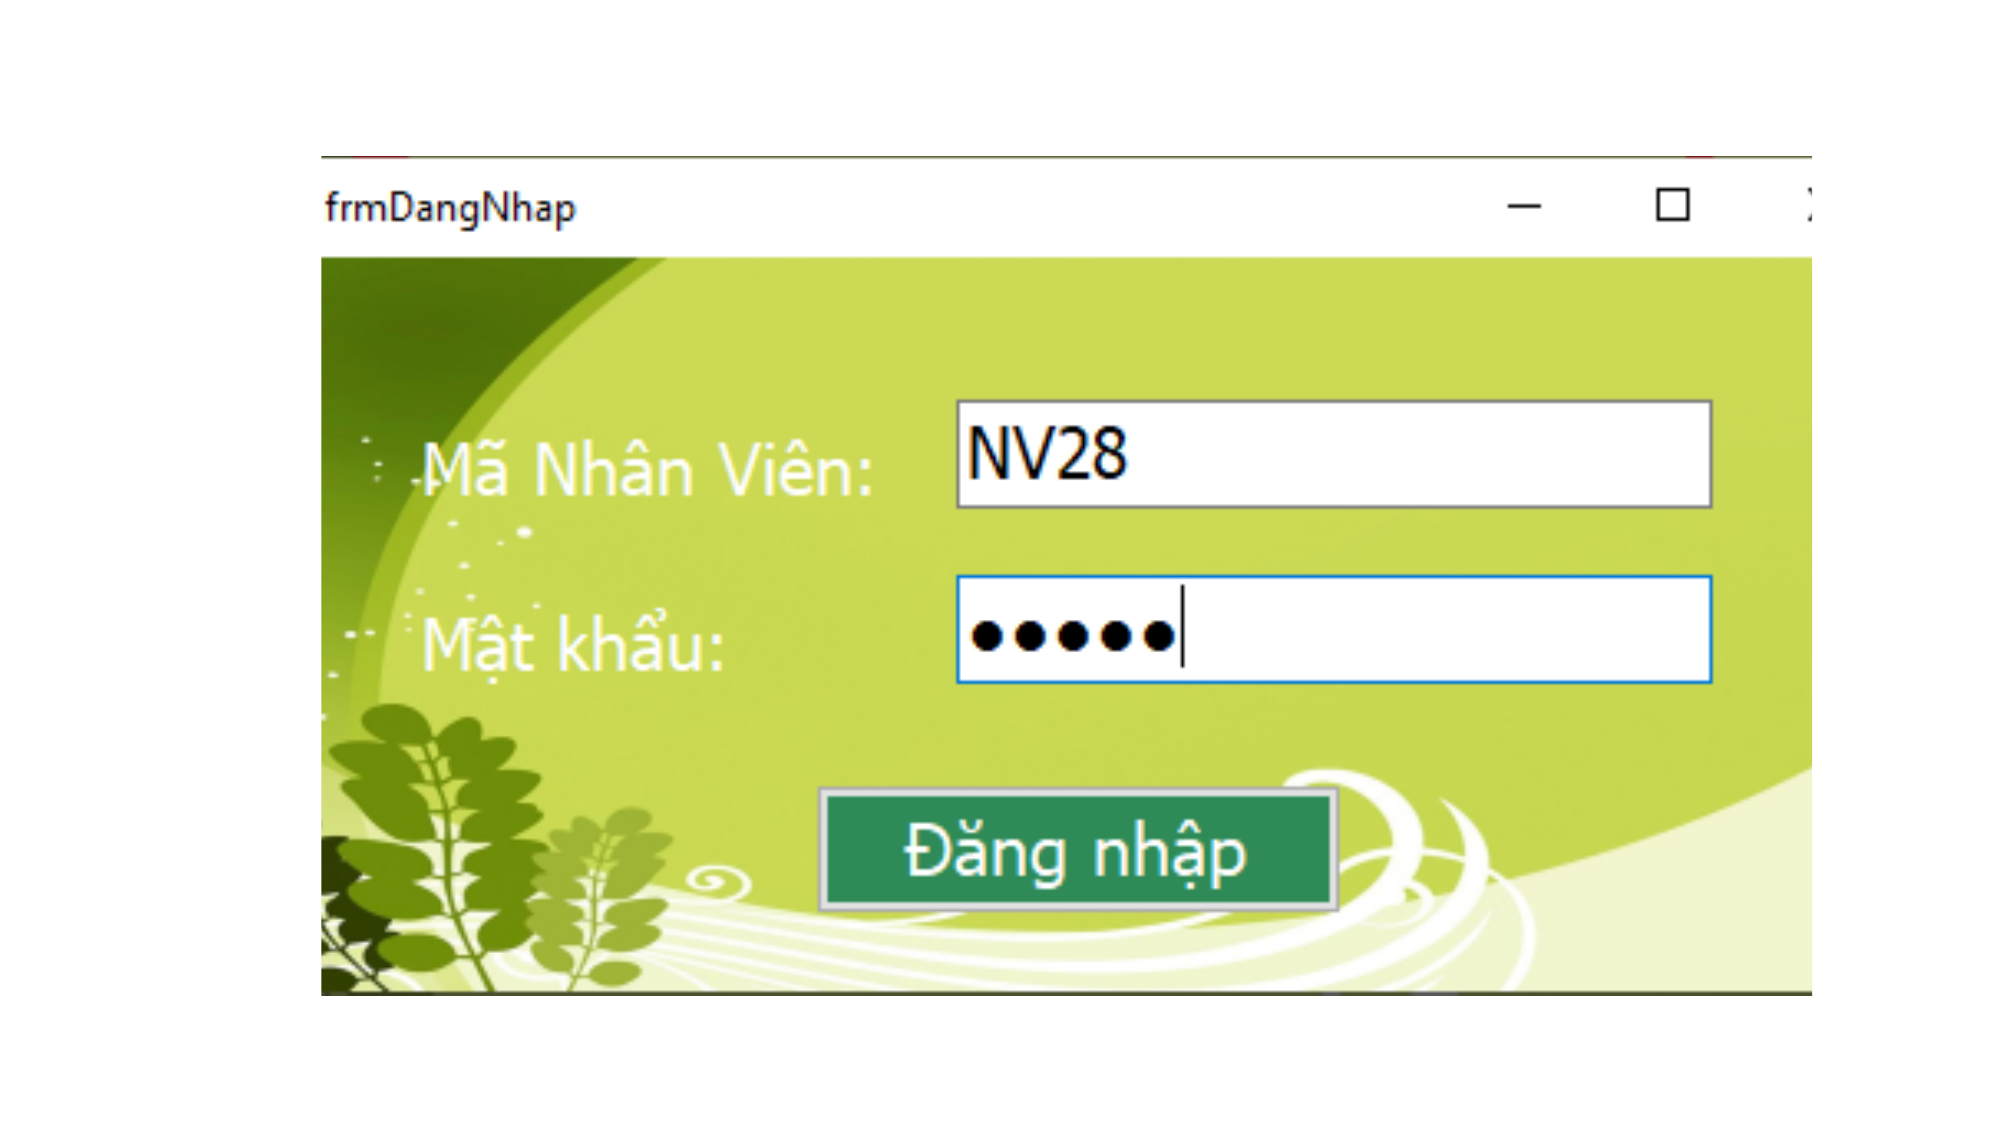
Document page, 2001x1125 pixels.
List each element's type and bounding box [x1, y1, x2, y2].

picture [321, 156, 1813, 996]
